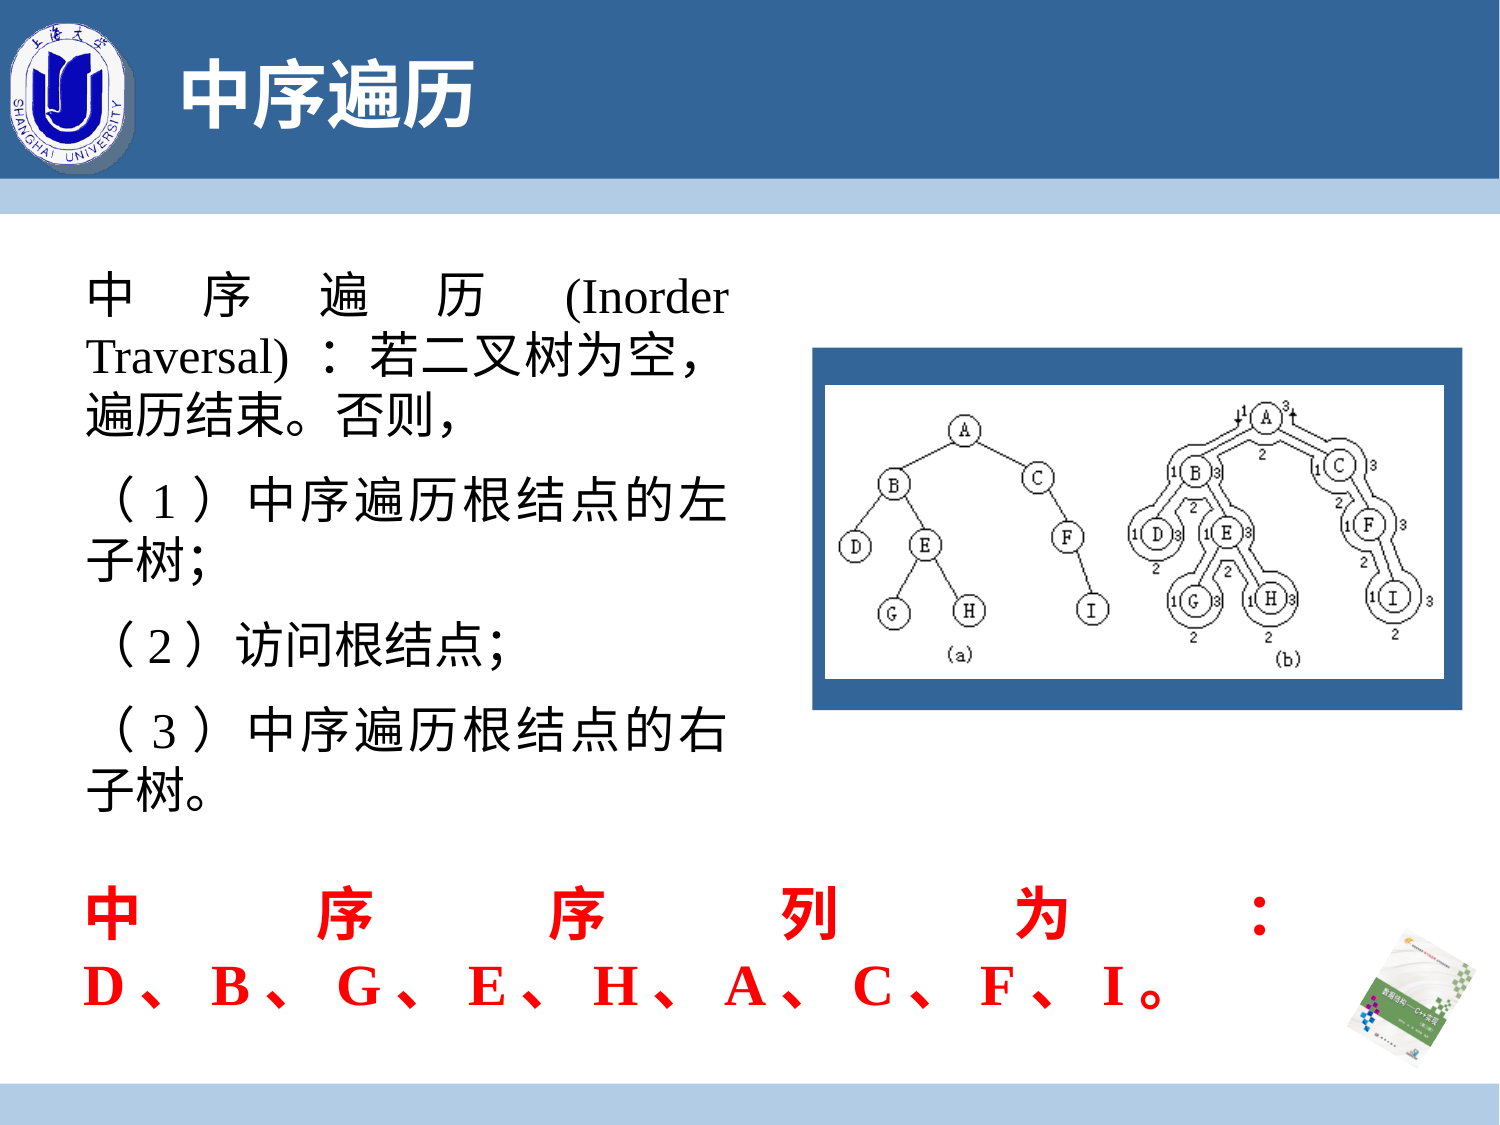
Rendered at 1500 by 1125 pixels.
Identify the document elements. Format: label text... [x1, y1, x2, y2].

text_box 中序序列为：D、B、G、E、H、A、C、F、I。 [68, 869, 1333, 1025]
title 中序遍历 [162, 23, 1436, 161]
picture [4, 17, 128, 176]
text_box 中序遍历(Inorder Traversal) ：若二叉树为空，遍历结束。否则， （1）中序遍历根结点的左子树； （2）访问根结点； （3）中序遍历根结点的右子树。 [70, 256, 744, 826]
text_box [812, 347, 1463, 711]
picture [1347, 928, 1476, 1068]
